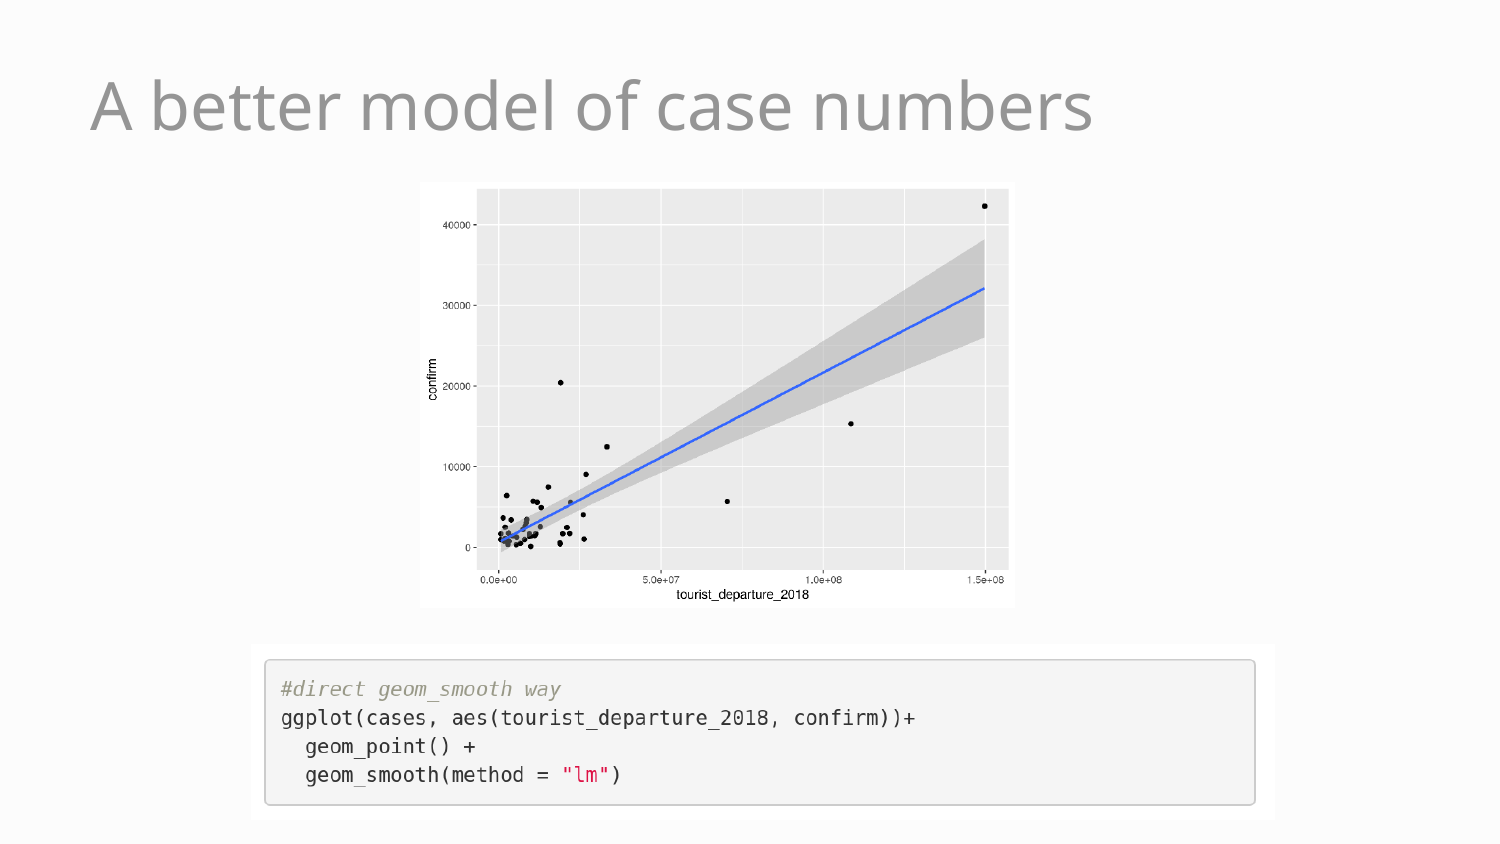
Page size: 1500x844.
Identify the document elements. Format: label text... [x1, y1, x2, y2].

picture [251, 644, 1275, 820]
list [419, 182, 1016, 608]
title A better model of case numbers [75, 33, 1425, 175]
